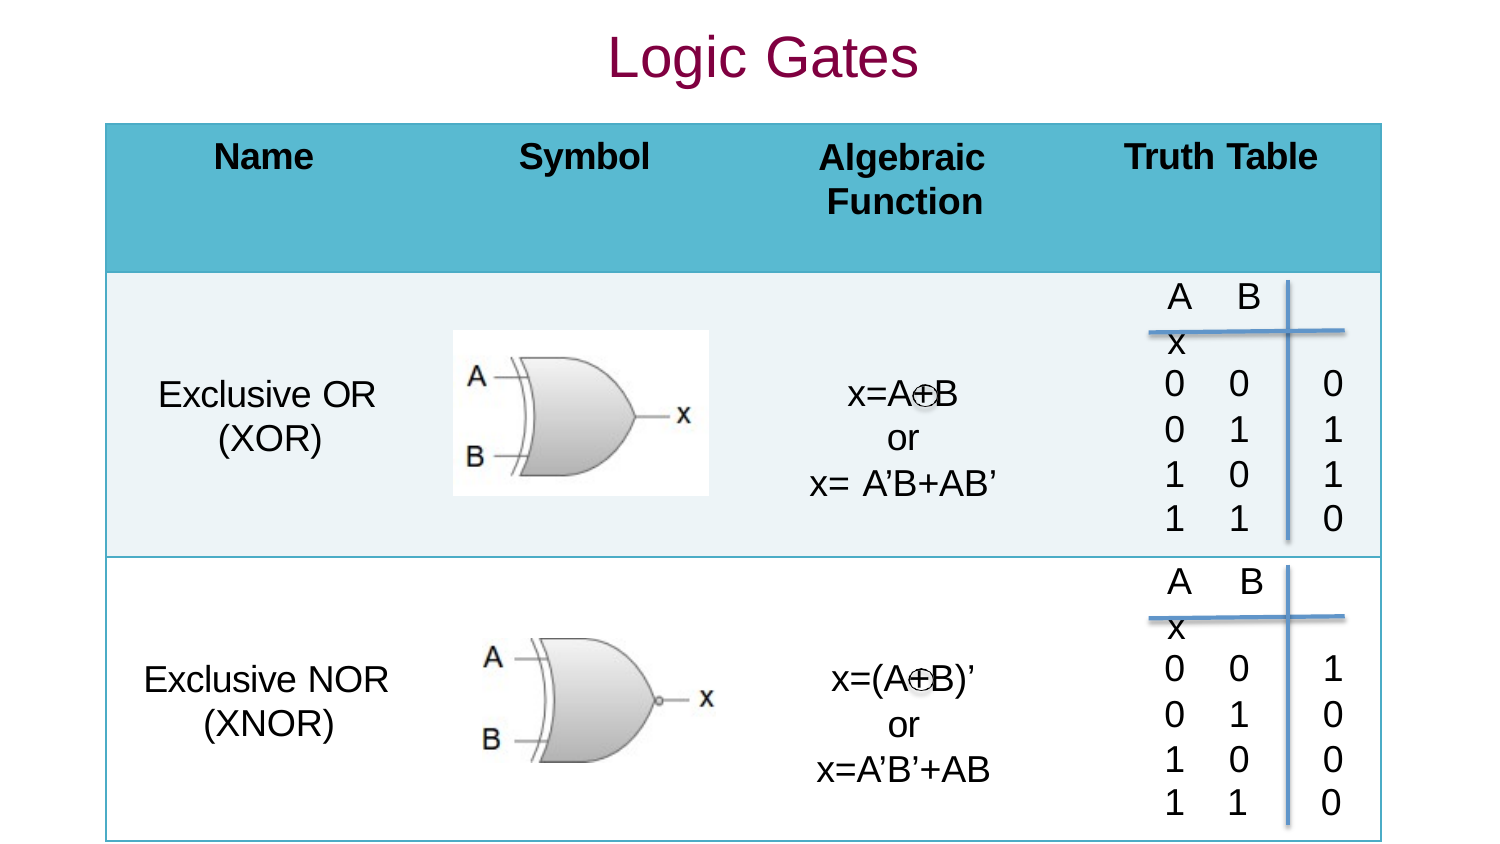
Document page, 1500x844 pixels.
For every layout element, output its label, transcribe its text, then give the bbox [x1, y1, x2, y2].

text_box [452, 275, 1353, 836]
title Logic Gates [605, 16, 921, 120]
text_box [103, 121, 1383, 843]
